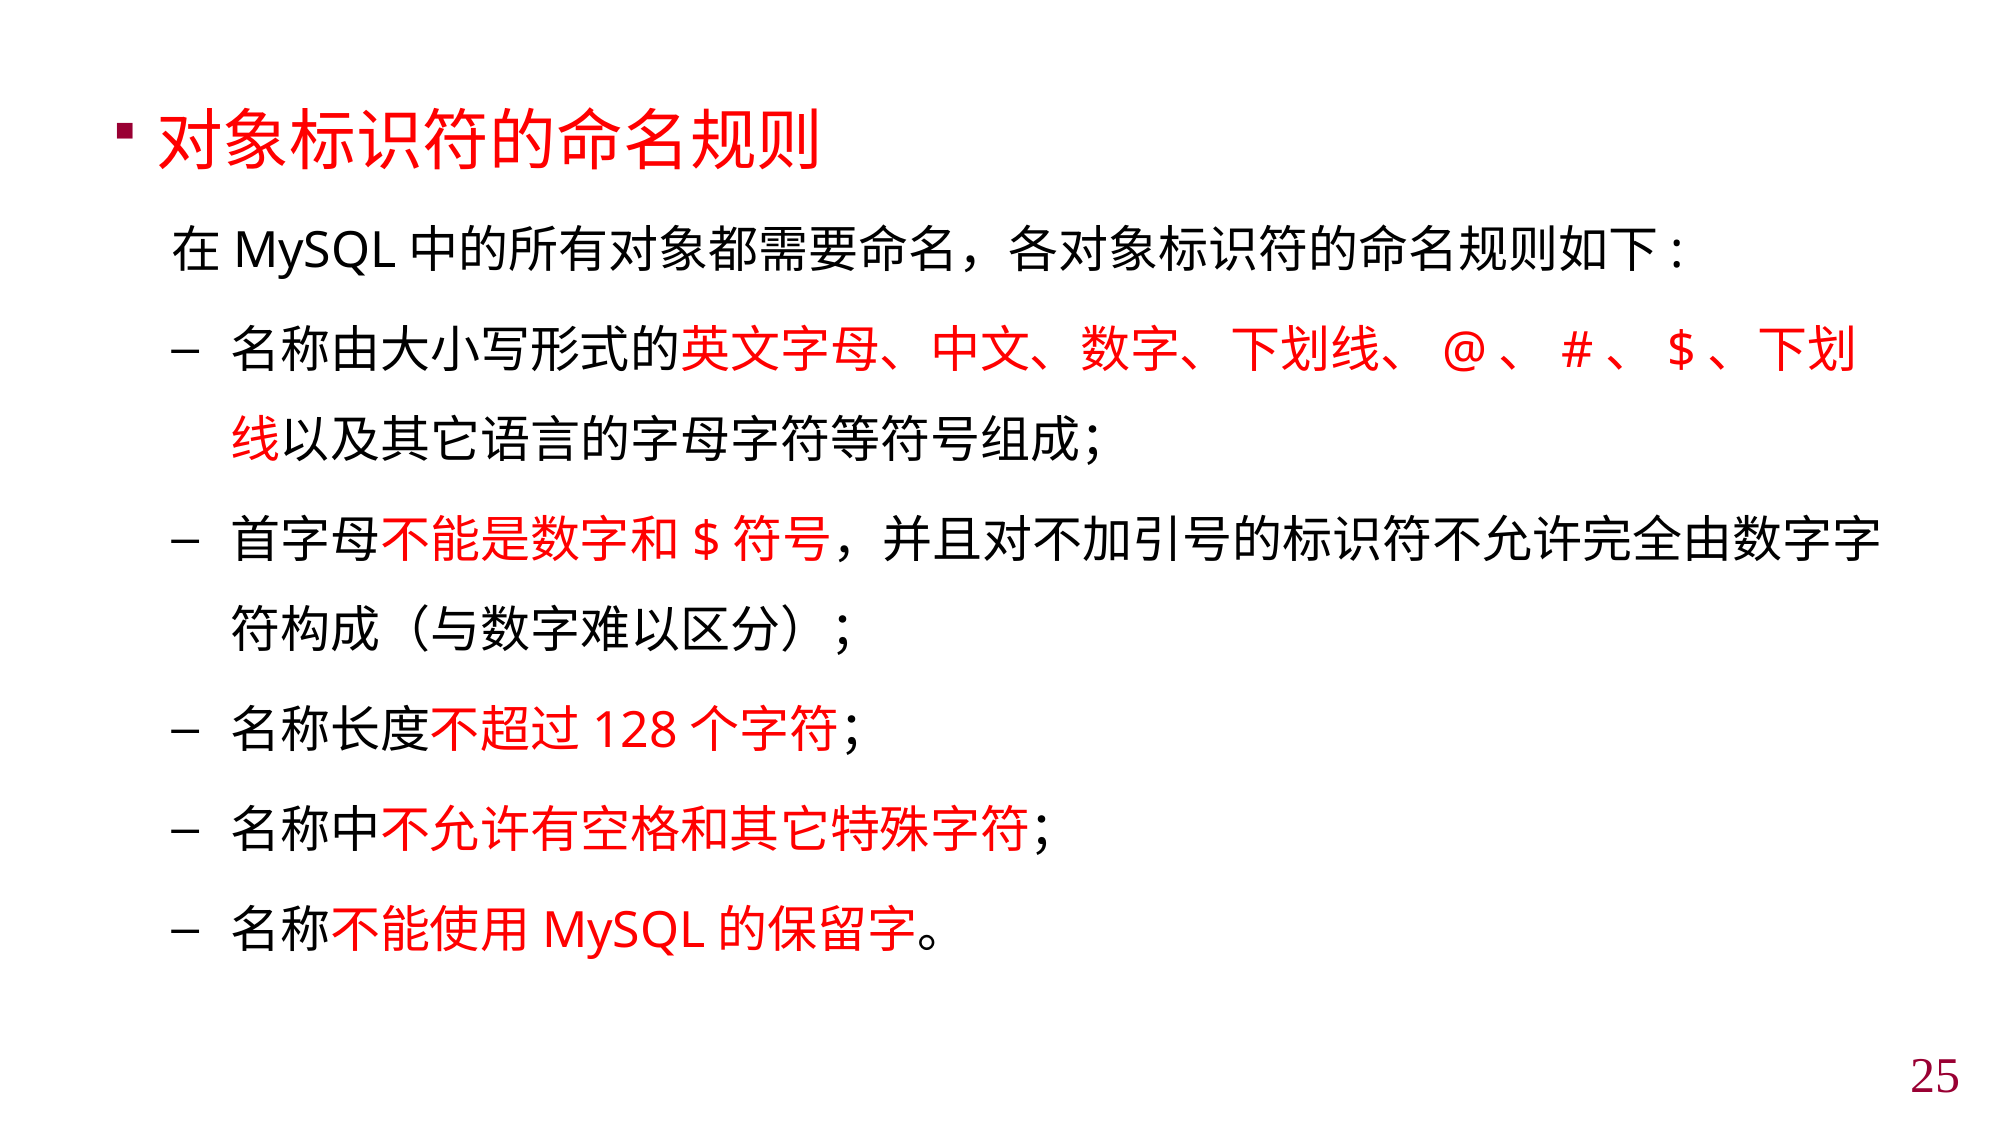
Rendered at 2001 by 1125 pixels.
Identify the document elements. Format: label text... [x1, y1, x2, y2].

slide_number 24 [1550, 1048, 1975, 1096]
list 对象标识符的命名规则 在MySQL中的所有对象都需要命名，各对象标识符的命名规则如下: 名称由大小写形式的英文字母、中文、数字、下划线、@、#、$、下划线以及其它语言的字母字符等符号组成； 首字母不能是数字和$符号，并且对不加引号的标识符不允许完全由数字字符构成（与数字难以区分）； 名称长度不超过128个字符； 名称中不允许有空格和其它特殊字符； 名称不能使用MySQL的保留字。 [97, 50, 1904, 1073]
